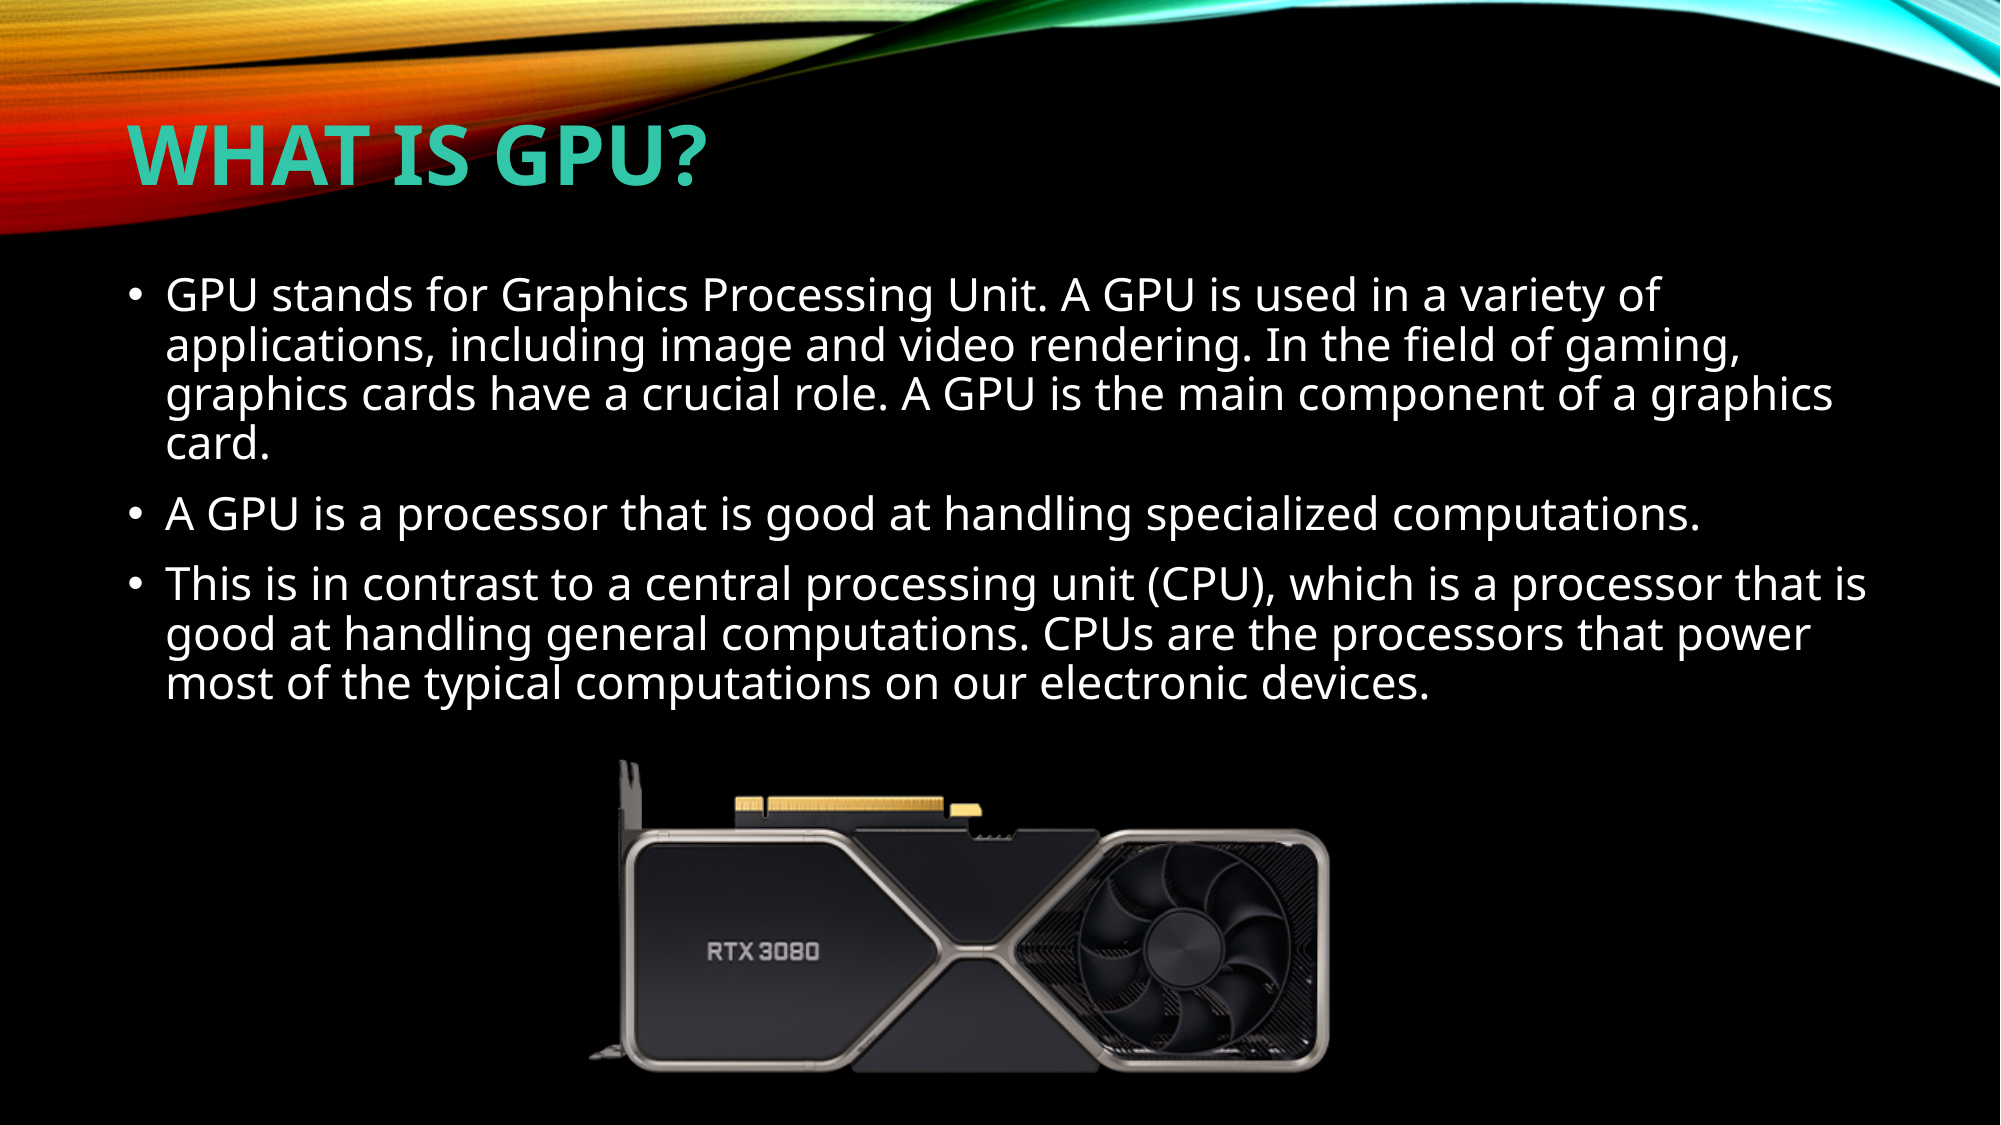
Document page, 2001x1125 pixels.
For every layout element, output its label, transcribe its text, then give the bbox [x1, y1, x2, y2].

picture [495, 708, 1425, 1125]
title What is GPU? [112, 52, 1525, 264]
picture [0, 0, 2000, 237]
list GPU stands for Graphics Processing Unit. A GPU is used in a variety of applications, including image and video rendering. In the field of gaming, graphics cards have a crucial role. A GPU is the main component of a graphics card. A GPU is a processor that is good at handling specialized computations. This is in contrast to a central processing unit (CPU), which is a processor that is good at handling general computations. CPUs are the processors that power most of the typical computations on our electronic devices. [112, 264, 1888, 925]
